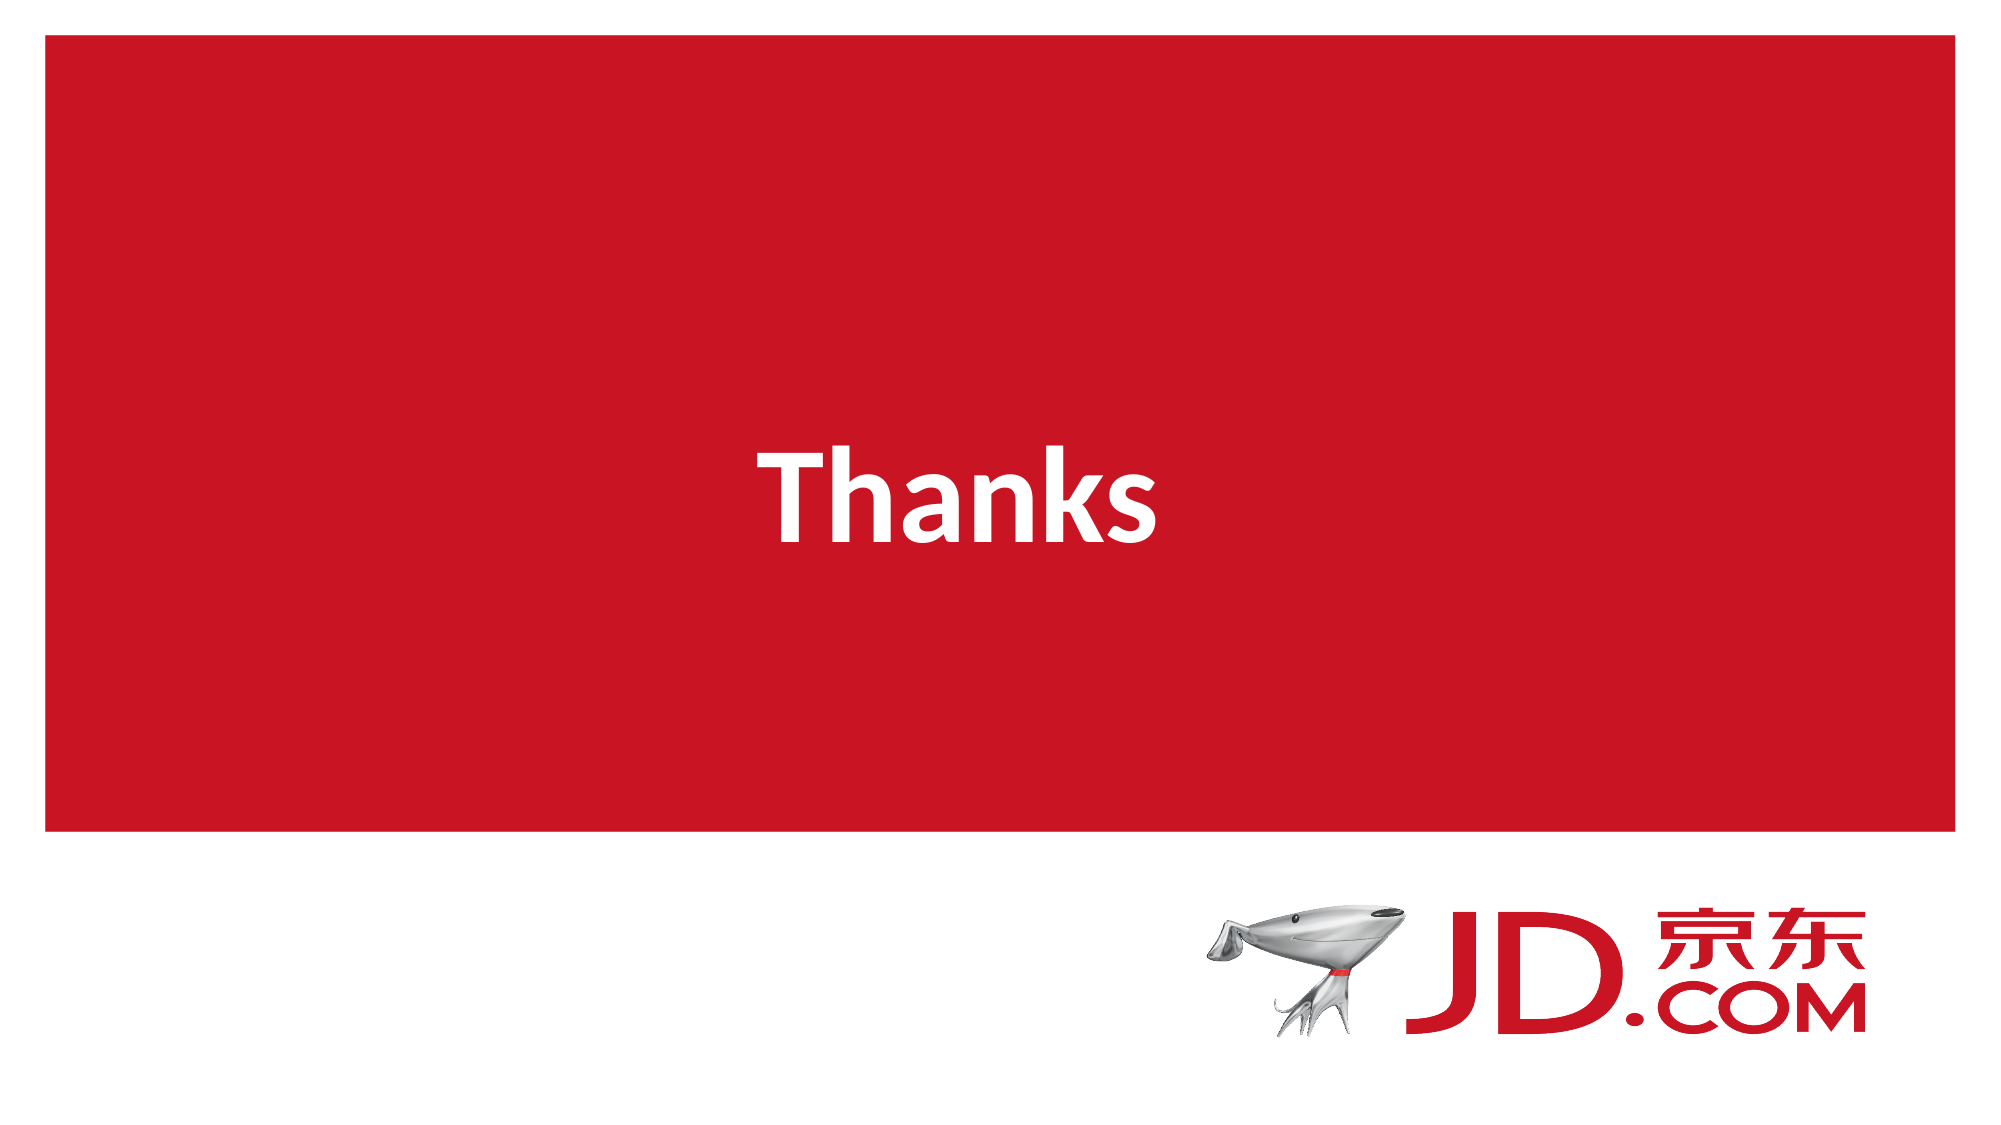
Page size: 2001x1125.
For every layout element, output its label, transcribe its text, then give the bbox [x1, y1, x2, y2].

text_box Thanks [302, 397, 1614, 577]
picture [0, 0, 2001, 1125]
